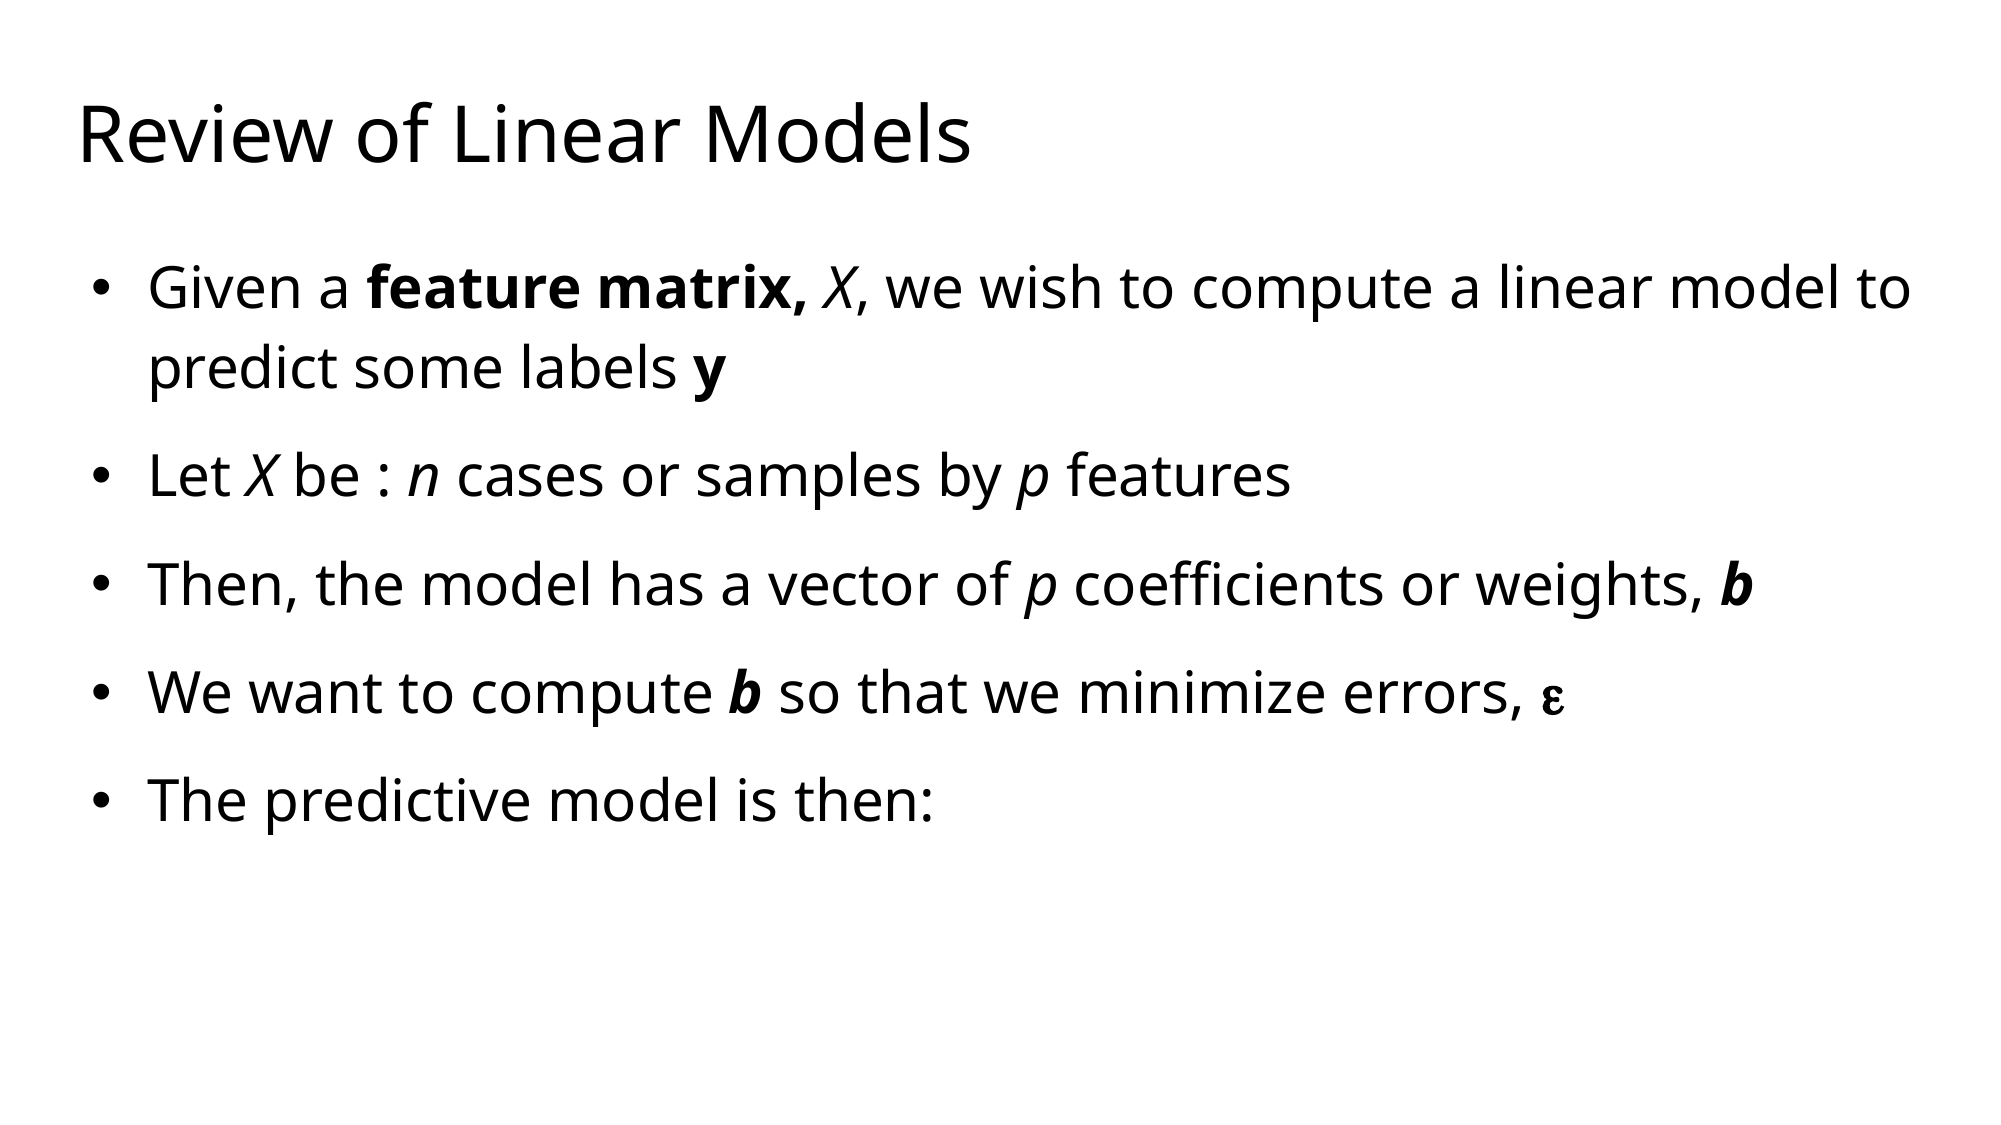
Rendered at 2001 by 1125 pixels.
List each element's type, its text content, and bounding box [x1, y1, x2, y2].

title Review of Linear Models [0, 0, 1953, 188]
